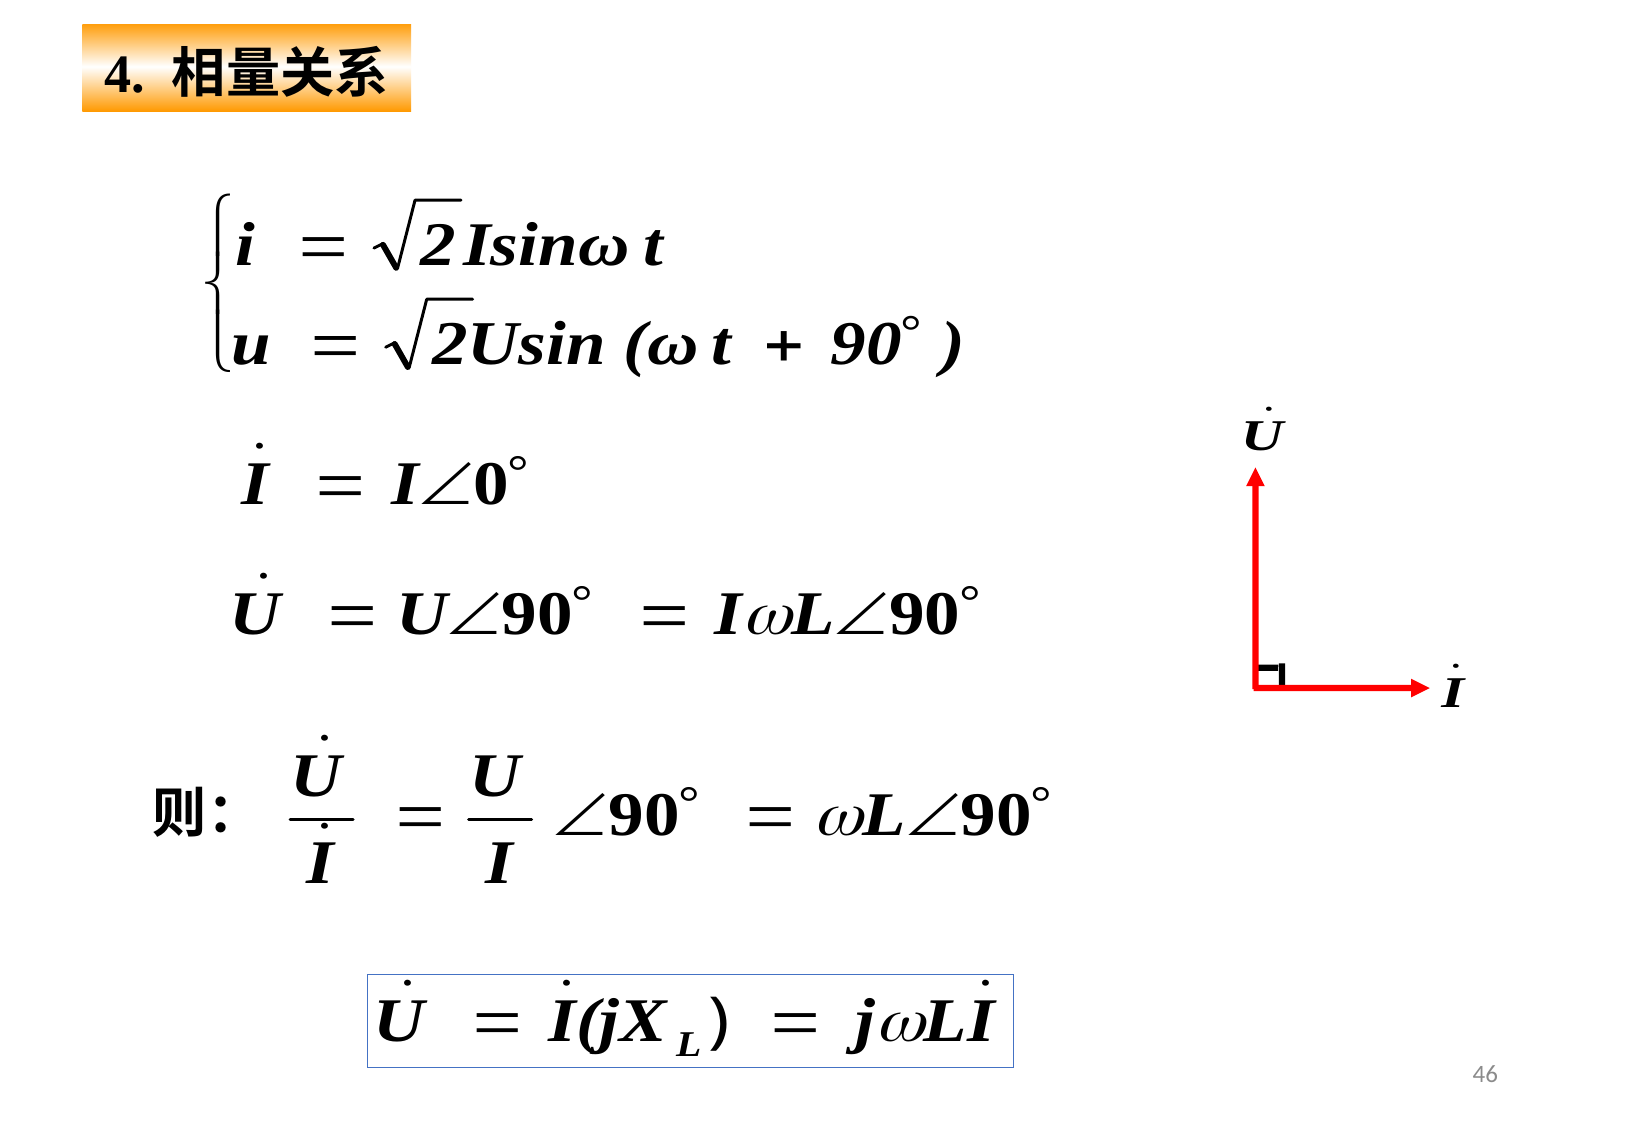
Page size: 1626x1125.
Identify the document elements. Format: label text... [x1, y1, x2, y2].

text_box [278, 726, 1073, 898]
text_box 则： [138, 770, 277, 851]
text_box 4. 相量关系 [82, 24, 412, 112]
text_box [223, 566, 1000, 650]
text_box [1253, 659, 1479, 715]
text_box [227, 436, 548, 520]
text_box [1235, 402, 1300, 690]
slide_number 46 [1147, 1042, 1514, 1103]
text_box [367, 973, 1014, 1068]
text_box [189, 179, 974, 391]
